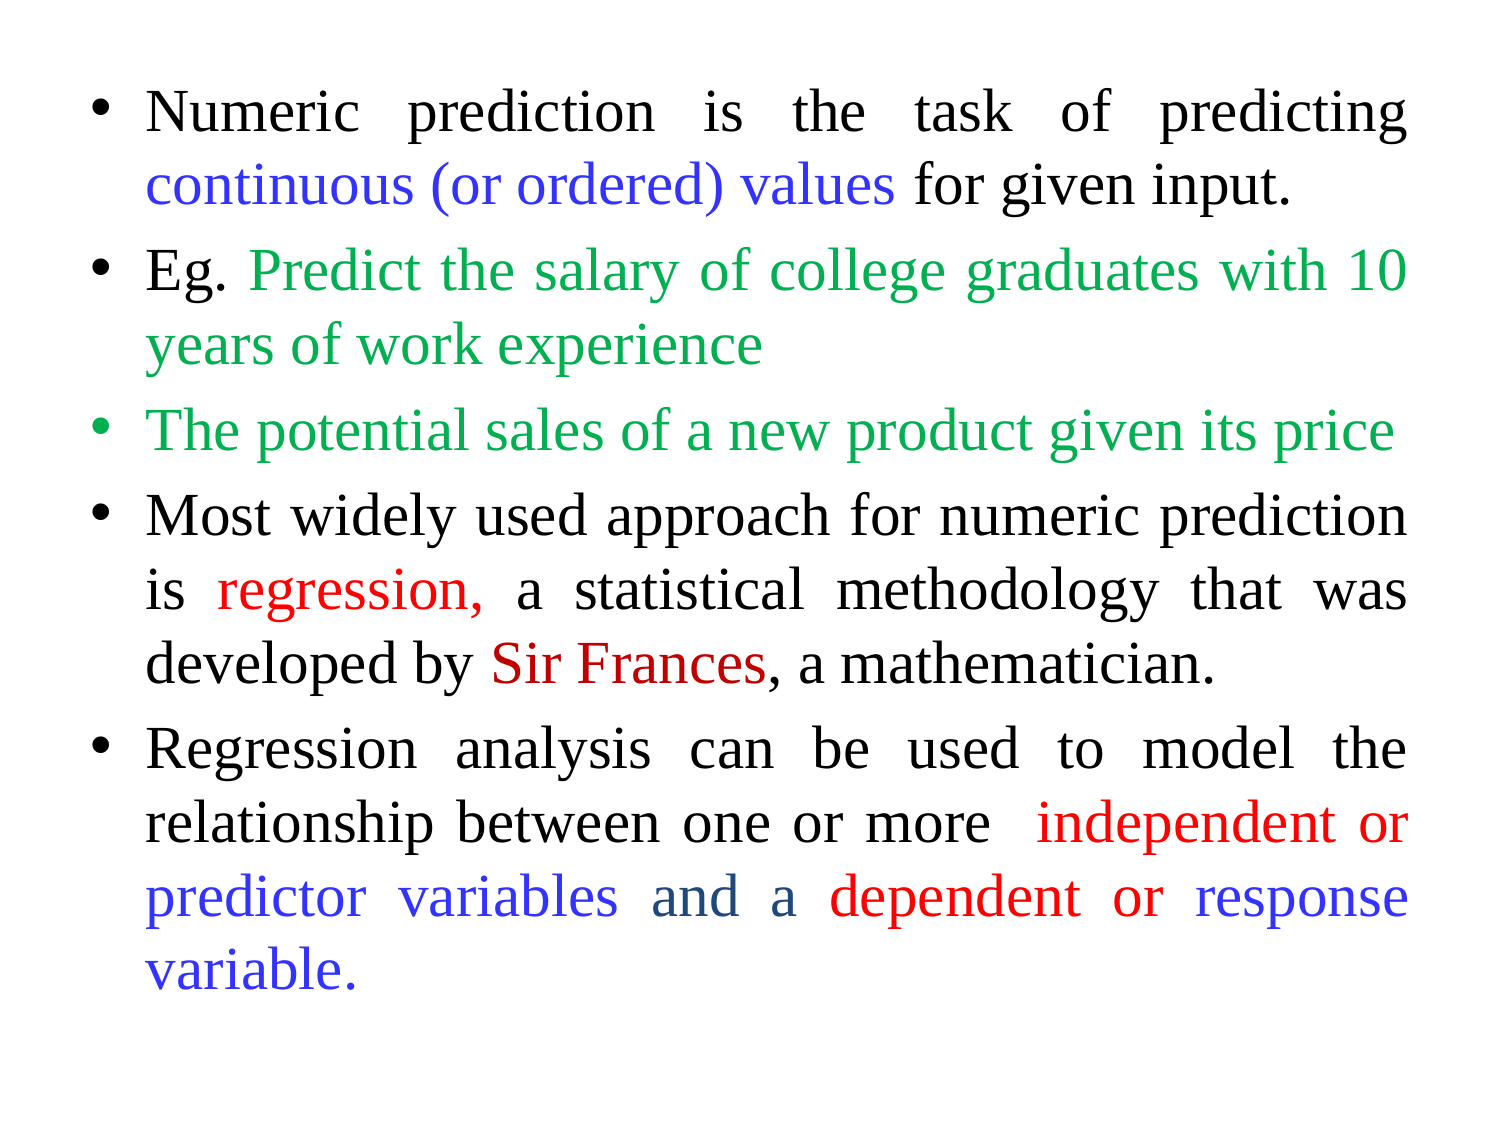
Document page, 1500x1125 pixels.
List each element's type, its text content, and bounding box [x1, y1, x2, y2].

list Numeric prediction is the task of predicting continuous (or ordered) values for given input. Eg. Predict the salary of college graduates with 10 years of work experience The potential sales of a new product given its price Most widely used approach for numeric prediction is regression, a statistical methodology that was developed by Sir Frances, a mathematician. Regression analysis can be used to model the relationship between one or more independent or predictor variables and a dependent or response variable. [75, 62, 1425, 1063]
